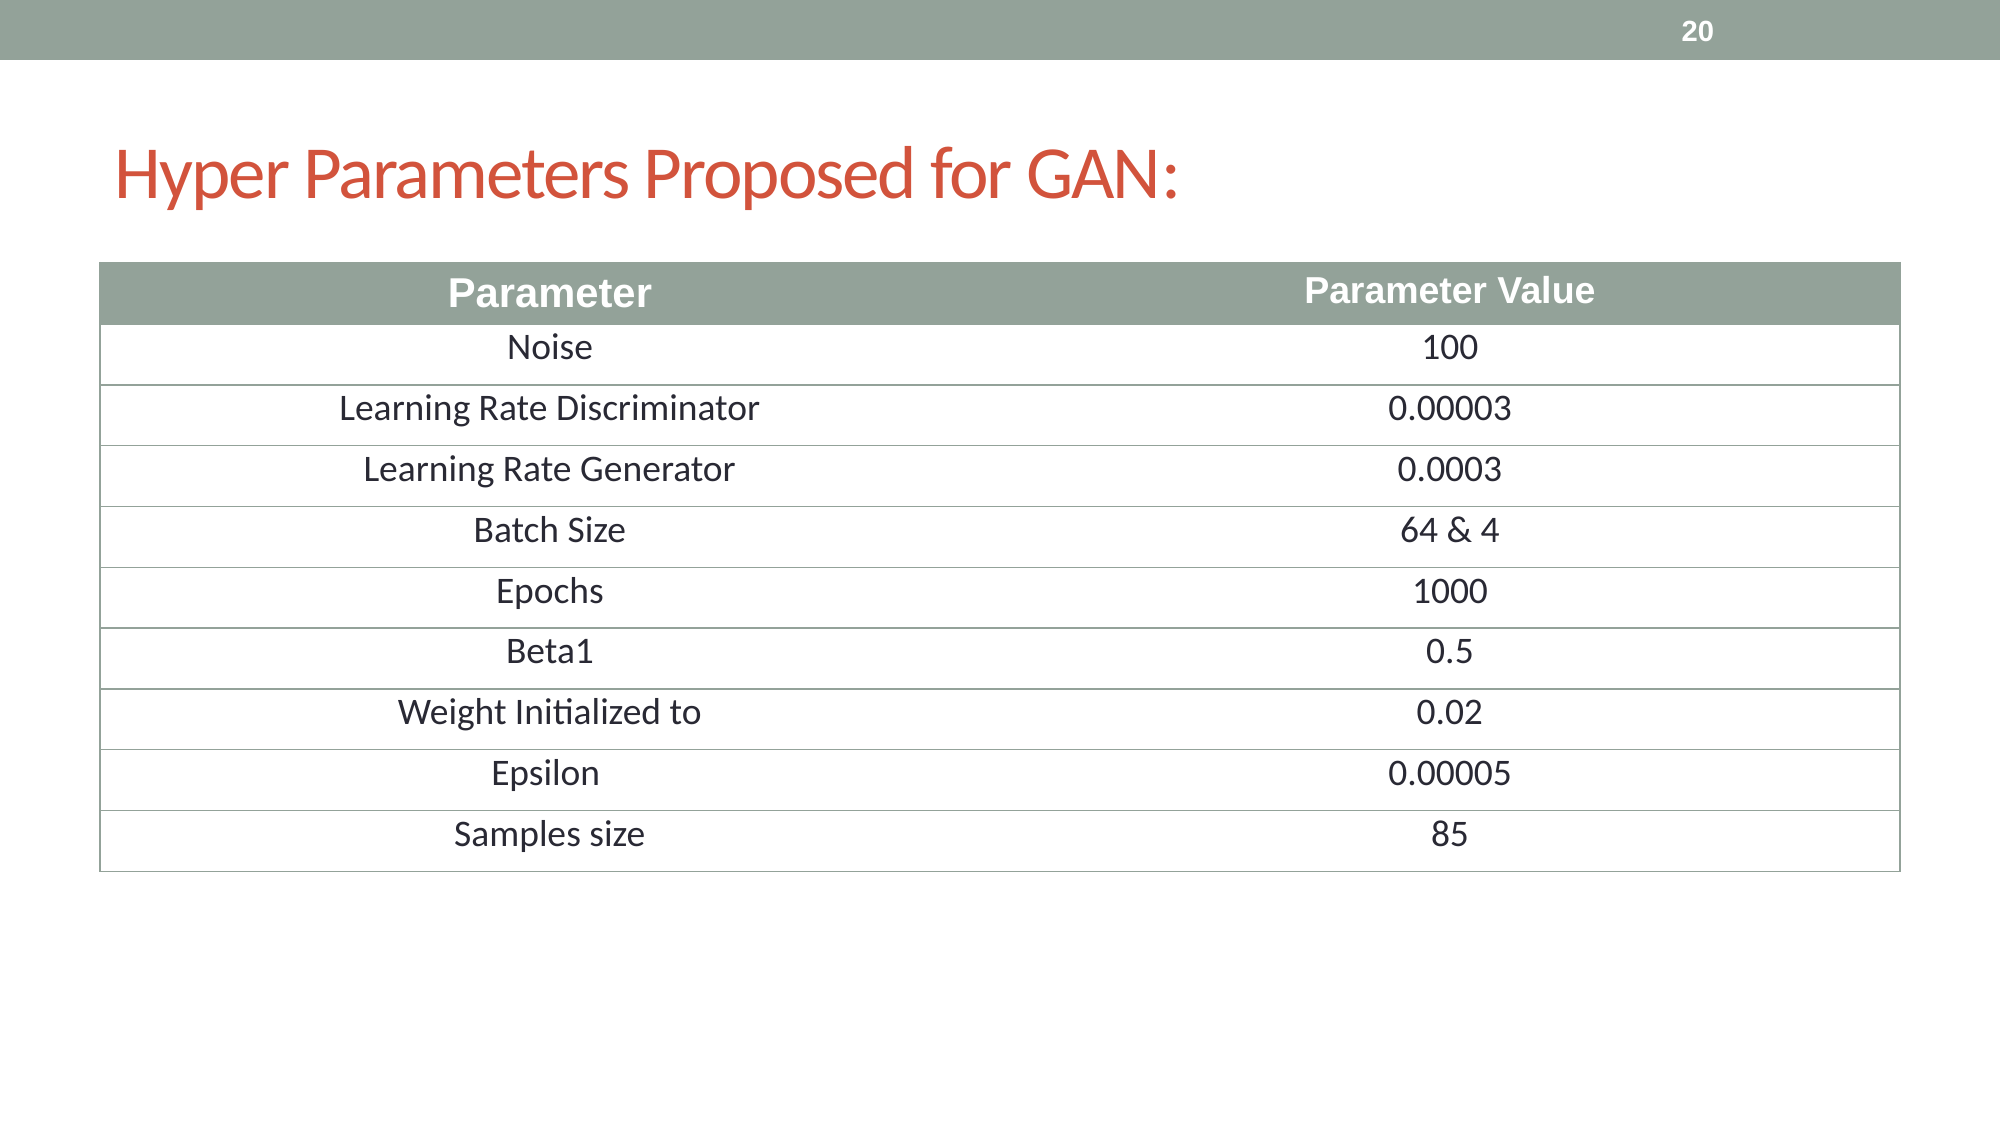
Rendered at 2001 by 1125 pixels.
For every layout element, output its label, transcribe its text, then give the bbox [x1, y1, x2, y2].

table_cell Epochs [101, 568, 1000, 627]
table_header Parameter Value [1000, 263, 1899, 323]
table_cell 0.00005 [1000, 750, 1899, 810]
table_cell 100 [1000, 325, 1899, 384]
table_cell Learning Rate Discriminator [101, 386, 1000, 445]
table_cell Noise [101, 325, 1000, 384]
title Hyper Parameters Proposed for GAN: [99, 87, 1900, 250]
table_cell 85 [1000, 811, 1899, 871]
table_cell Beta1 [101, 629, 1000, 688]
table_cell Epsilon [101, 750, 1000, 810]
table_cell 64 & 4 [1000, 507, 1899, 567]
table_cell 0.02 [1000, 690, 1899, 749]
table_cell Batch Size [101, 507, 1000, 567]
table_header Parameter [101, 263, 1000, 323]
table_cell Learning Rate Generator [101, 446, 1000, 506]
slide_number 20 [1666, 3, 1900, 57]
table_cell Weight Initialized to [101, 690, 1000, 749]
table_cell 1000 [1000, 568, 1899, 627]
table_cell 0.00003 [1000, 386, 1899, 445]
table_cell Samples size [101, 811, 1000, 871]
table_cell 0.5 [1000, 629, 1899, 688]
table_cell 0.0003 [1000, 446, 1899, 506]
